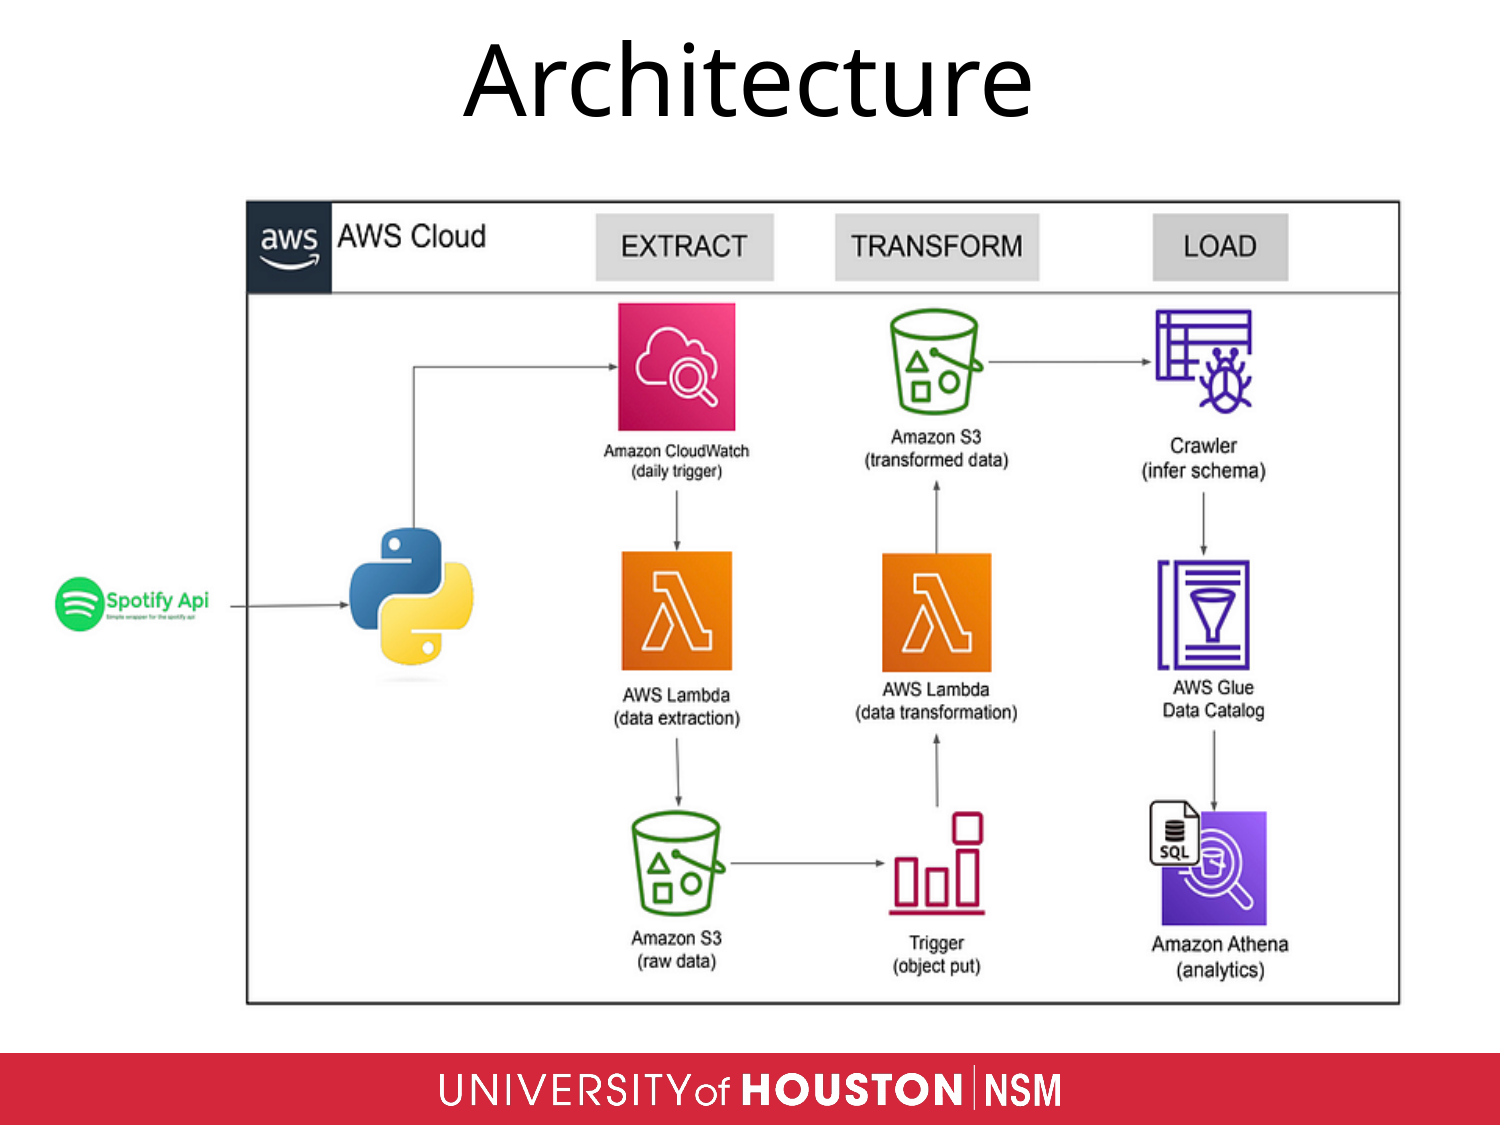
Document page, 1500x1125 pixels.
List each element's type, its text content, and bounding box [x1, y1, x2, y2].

picture [440, 1065, 1060, 1110]
picture [43, 195, 1411, 1019]
title Architecture [103, 11, 1397, 157]
